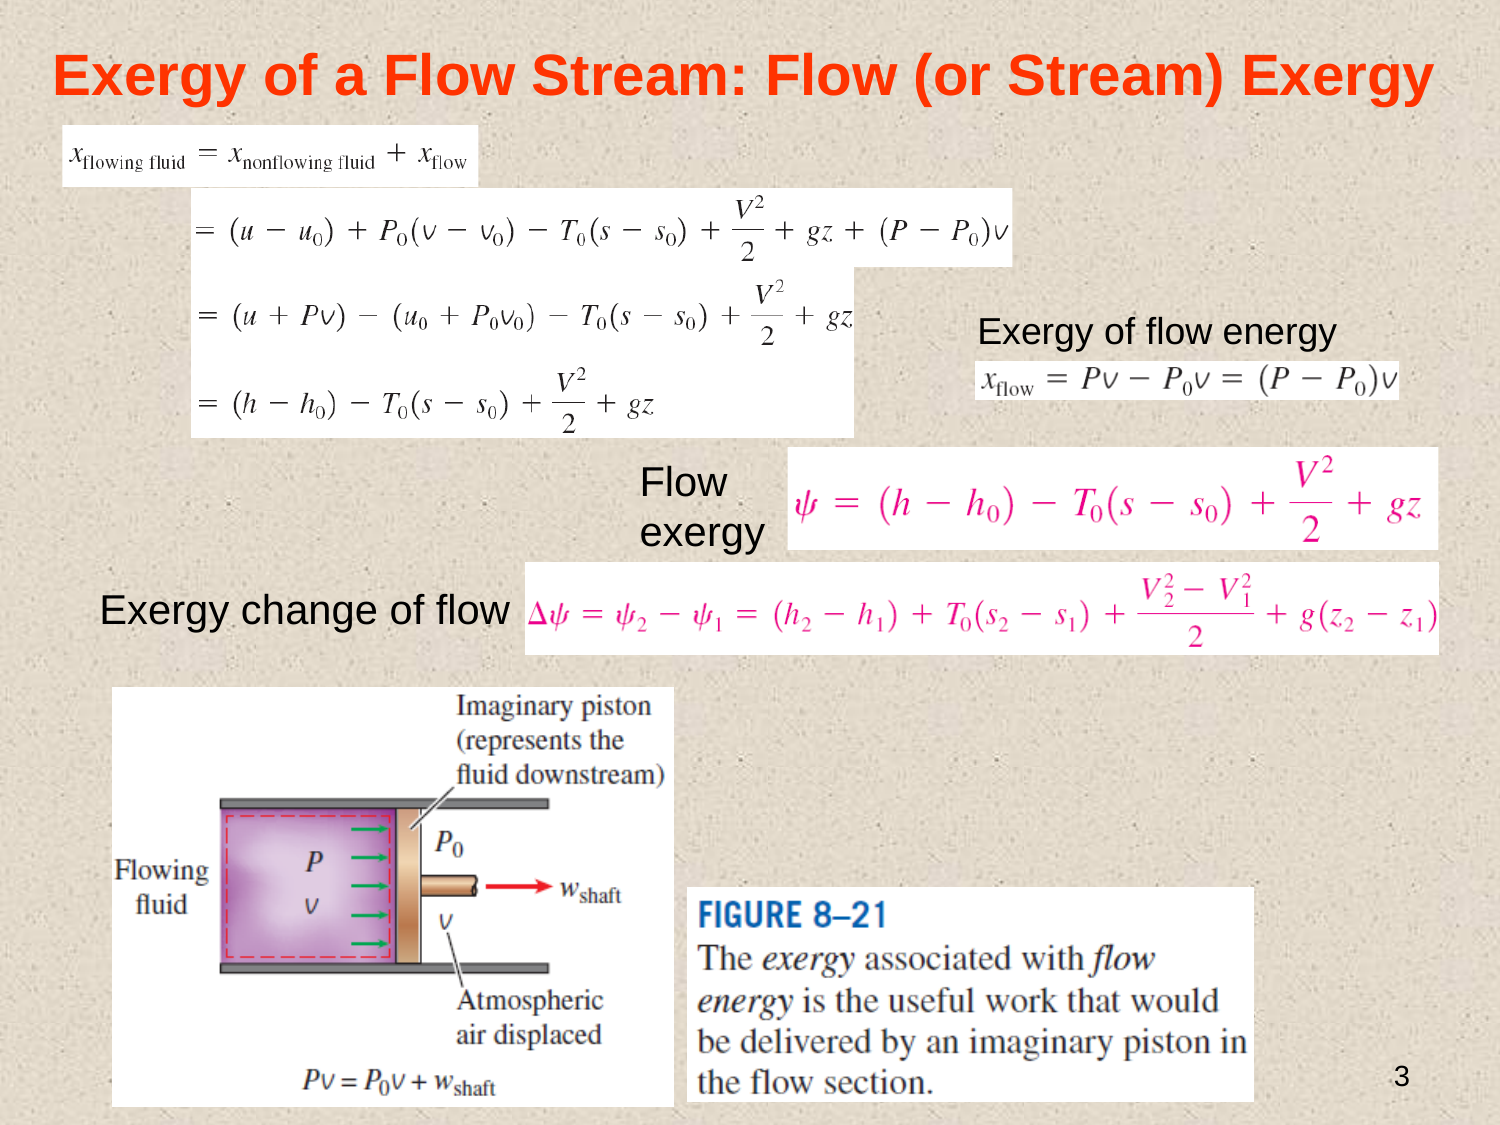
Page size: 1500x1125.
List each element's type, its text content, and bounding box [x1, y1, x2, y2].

text_box Exergy change of flow [50, 575, 519, 640]
text_box Exergy of a Flow Stream: Flow (or Stream) Exergy [38, 29, 1452, 115]
text_box Exergy of flow energy [1016, 299, 1363, 359]
slide_number 3 [1257, 1049, 1426, 1103]
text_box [62, 124, 1013, 438]
text_box Flow exergy [624, 447, 788, 560]
picture [0, 0, 1500, 1125]
